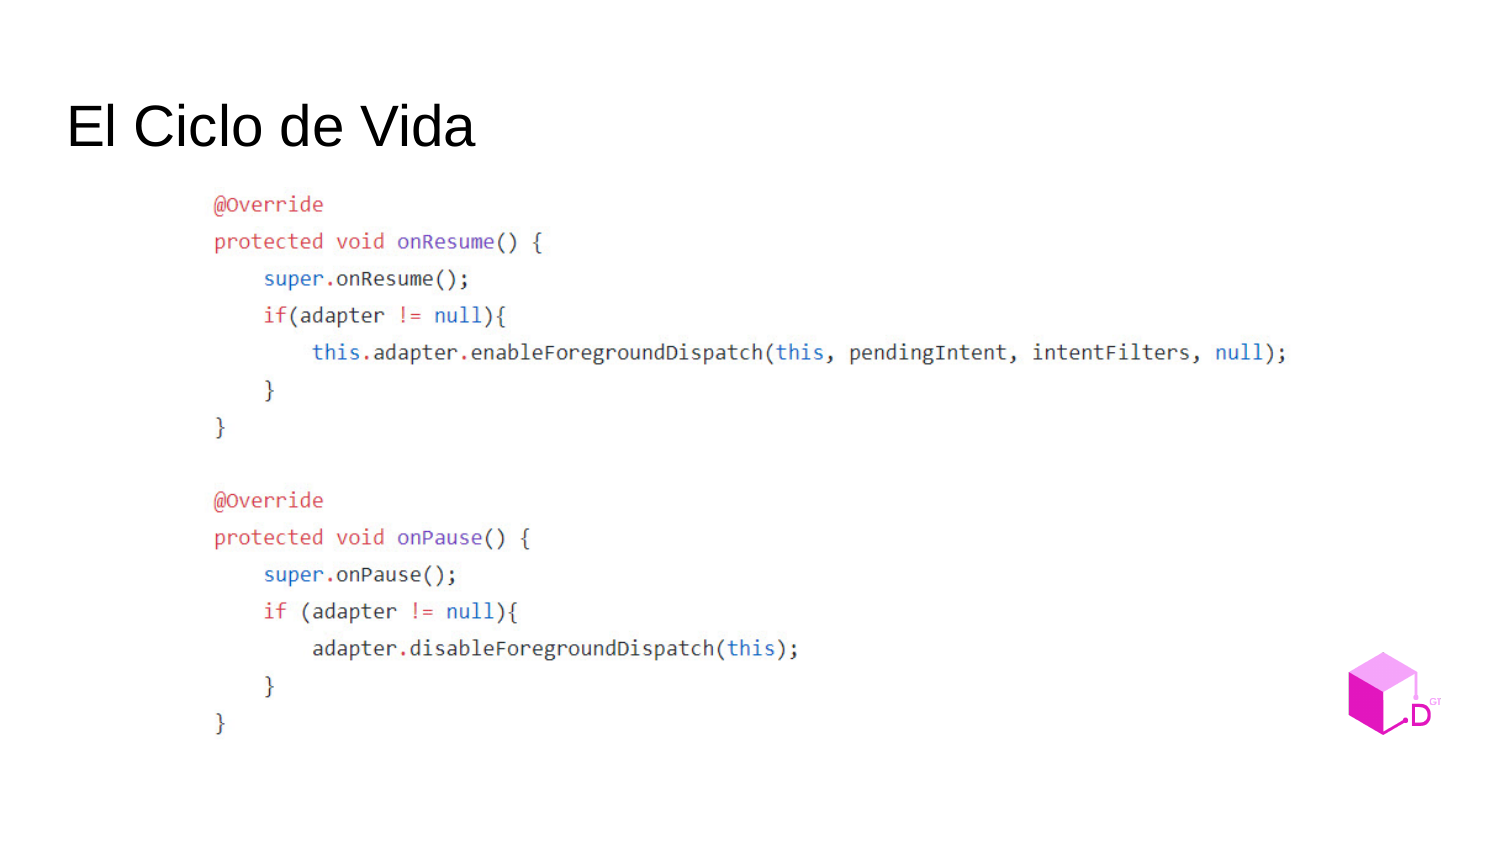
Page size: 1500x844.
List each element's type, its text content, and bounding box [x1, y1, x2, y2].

picture [195, 186, 1305, 748]
title El Ciclo de Vida [51, 72, 1449, 167]
picture [1340, 640, 1450, 750]
